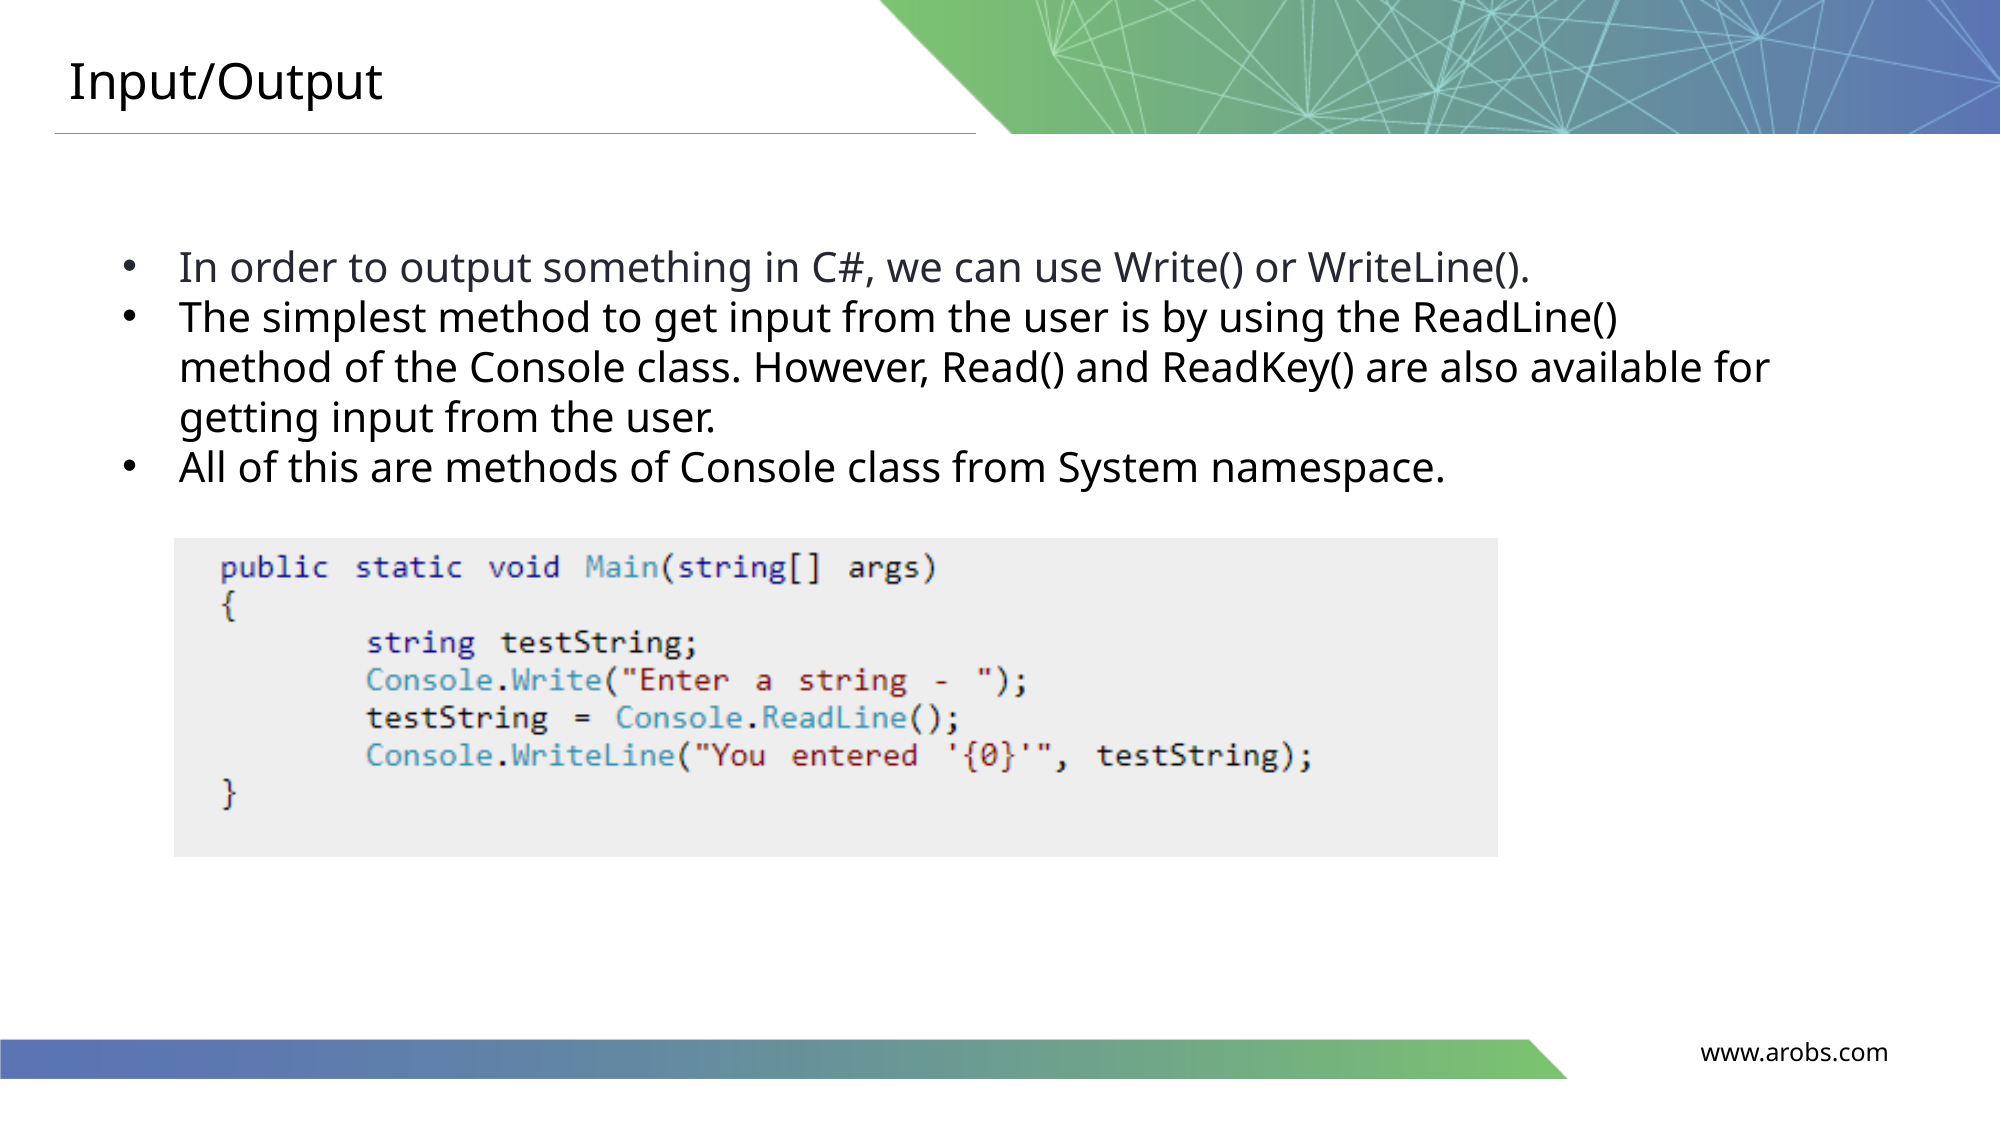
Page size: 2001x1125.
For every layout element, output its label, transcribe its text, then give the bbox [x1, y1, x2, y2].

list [0, 1034, 1608, 1088]
picture [746, 0, 2000, 134]
picture [174, 538, 1498, 857]
text_box In order to output something in C#, we can use Write() or WriteLine(). The simplest method to get input from the user is by using the ReadLine() method of the Console class. However, Read() and ReadKey() are also available for getting input from the user. All of this are methods of Console class from System namespace. [107, 233, 1789, 548]
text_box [1608, 1029, 1982, 1097]
title Input/Output [55, 33, 746, 133]
